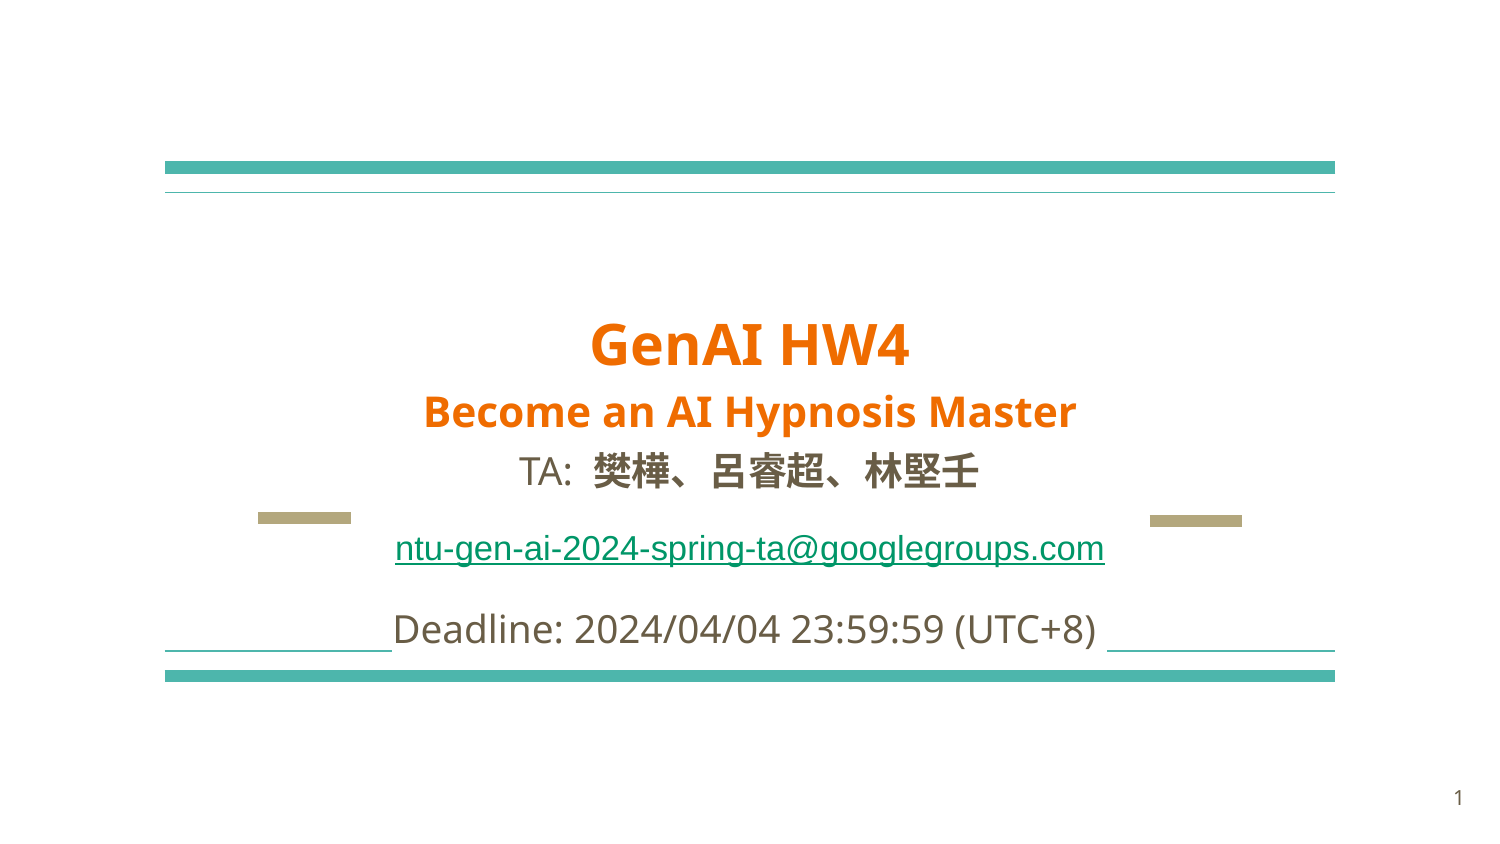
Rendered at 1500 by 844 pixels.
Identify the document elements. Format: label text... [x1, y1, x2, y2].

subtitle TA: 樊樺、呂睿超、林堅壬 ntu-gen-ai-2024-spring-ta@googlegroups.com Deadline: 2024/04/04 23:59:59 (UTC+8) [285, 434, 1215, 668]
title GenAI HW4 Become an AI Hypnosis Master [164, 287, 1336, 456]
slide_number ‹#› [1389, 764, 1480, 830]
